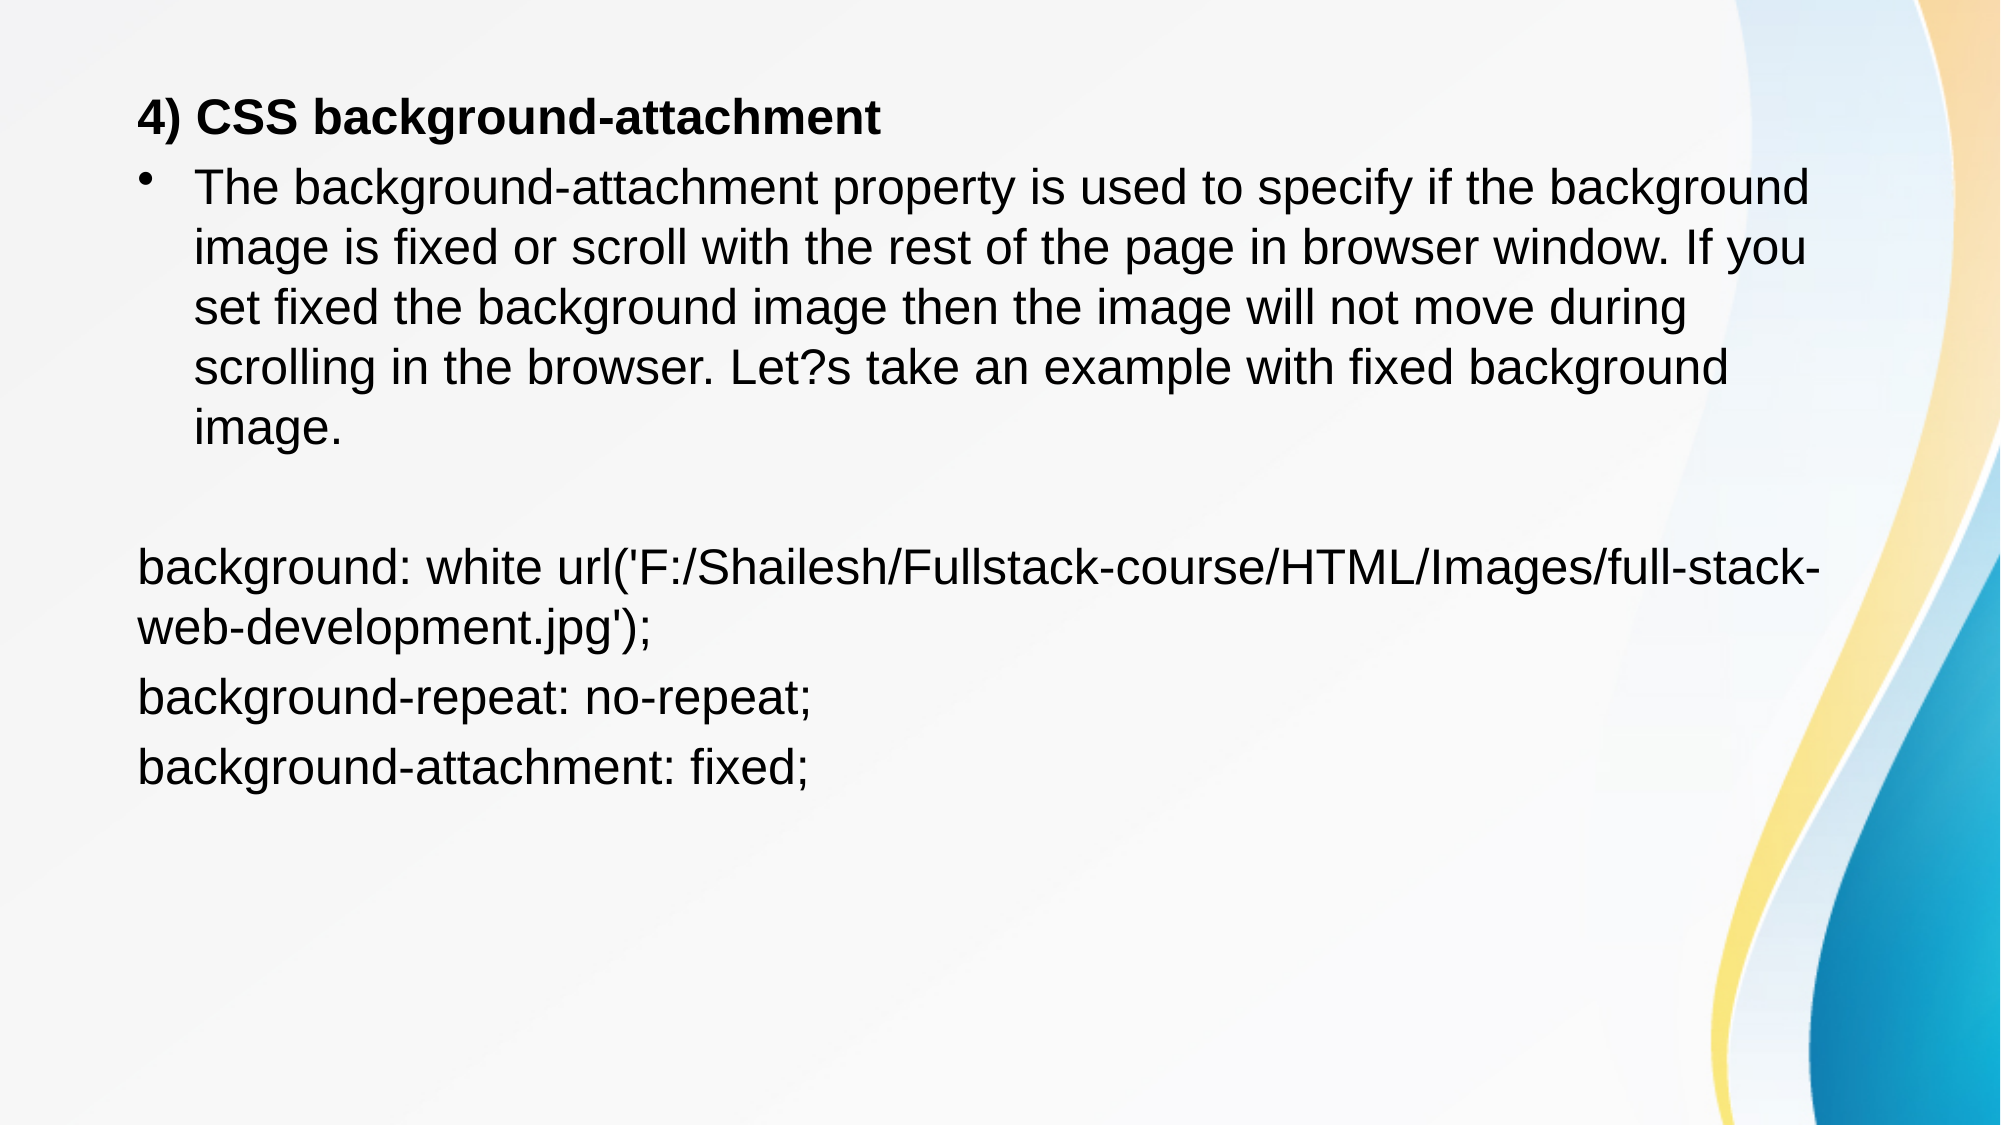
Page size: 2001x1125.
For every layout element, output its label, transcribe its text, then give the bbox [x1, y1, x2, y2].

list 4) CSS background-attachment The background-attachment property is used to specify if the background image is fixed or scroll with the rest of the page in browser window. If you set fixed the background image then the image will not move during scrolling in the browser. Let?s take an example with fixed background image. background: white url('F:/Shailesh/Fullstack-course/HTML/Images/full-stack-web-development.jpg'); background-repeat: no-repeat; background-attachment: fixed; [122, 76, 1892, 1057]
picture [0, 0, 2001, 1125]
